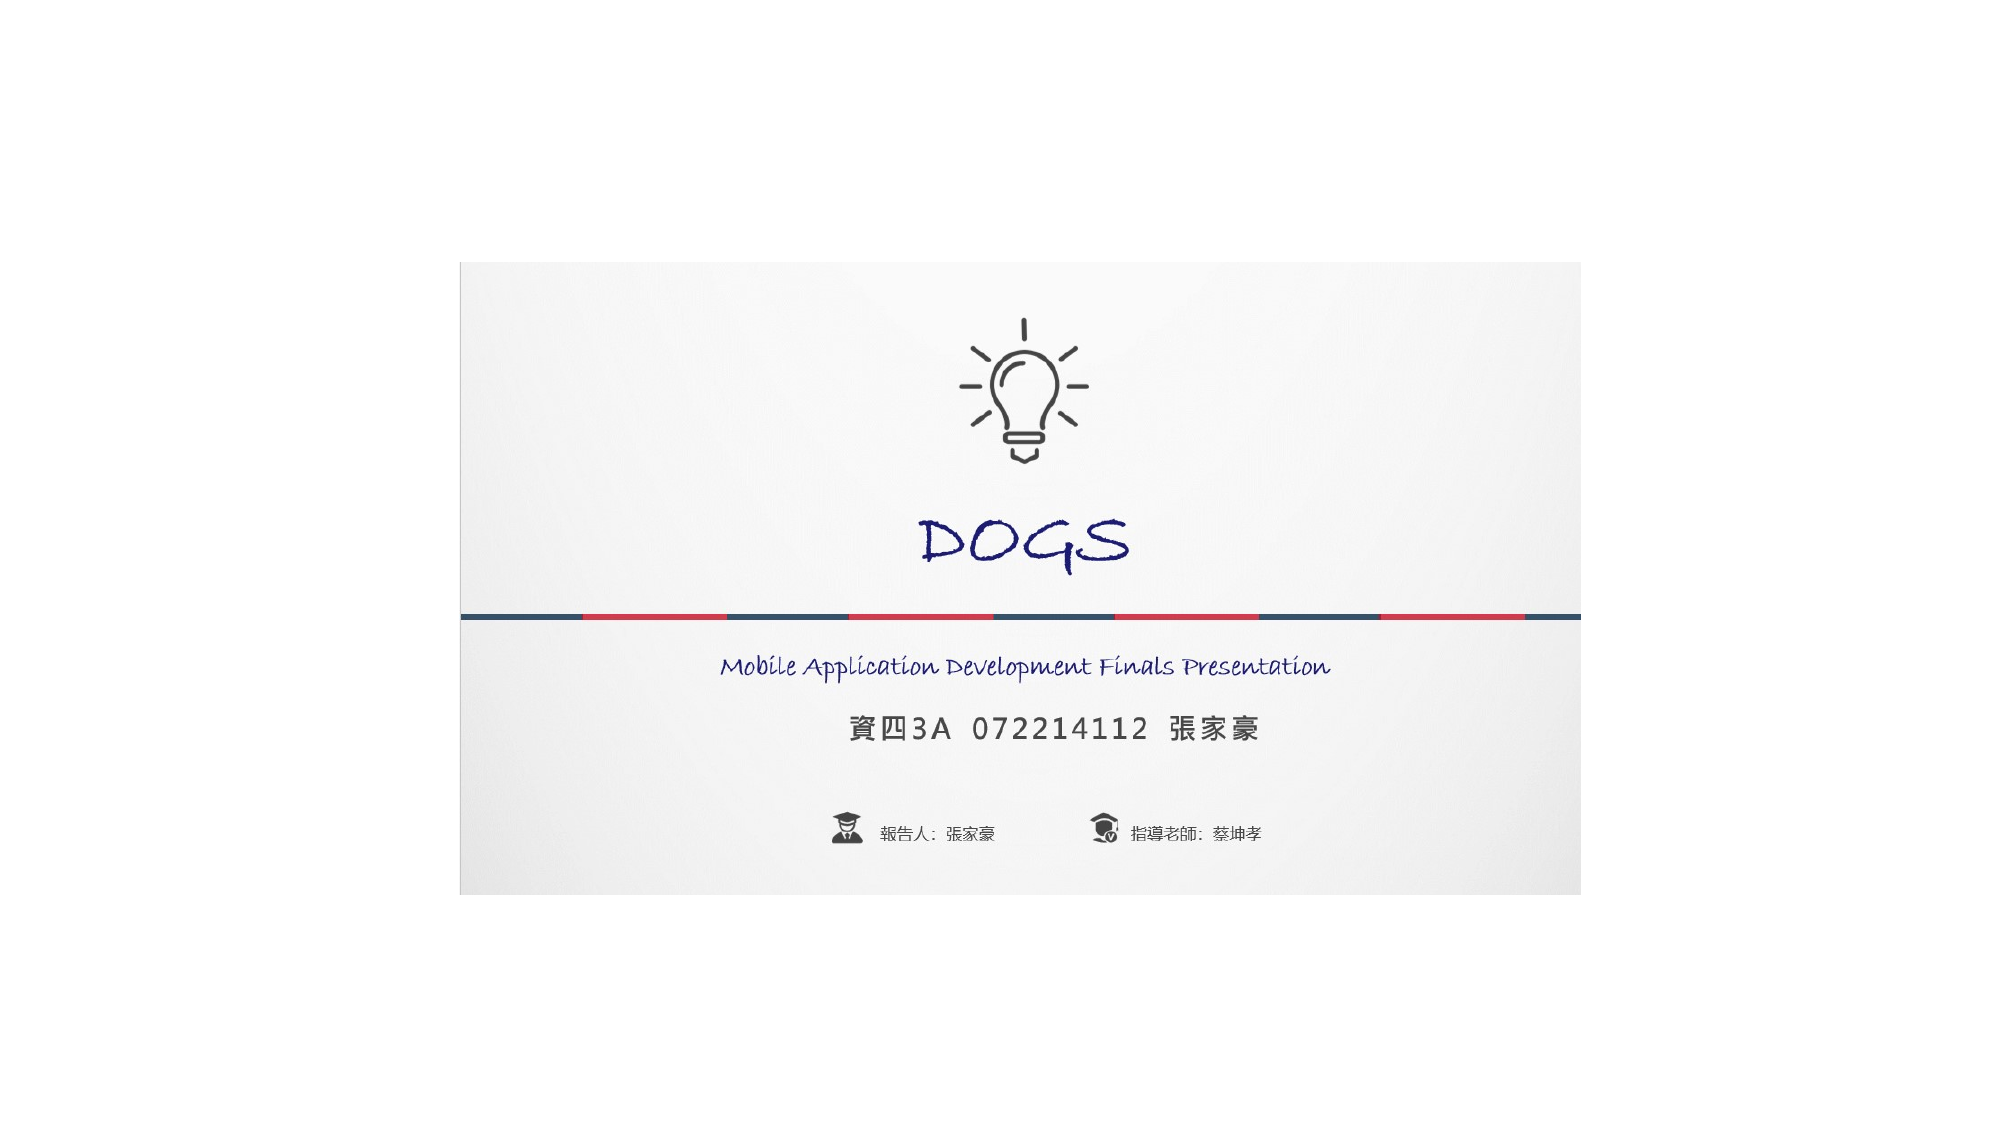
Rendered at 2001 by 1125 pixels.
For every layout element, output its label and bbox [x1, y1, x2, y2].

picture [459, 262, 1581, 895]
